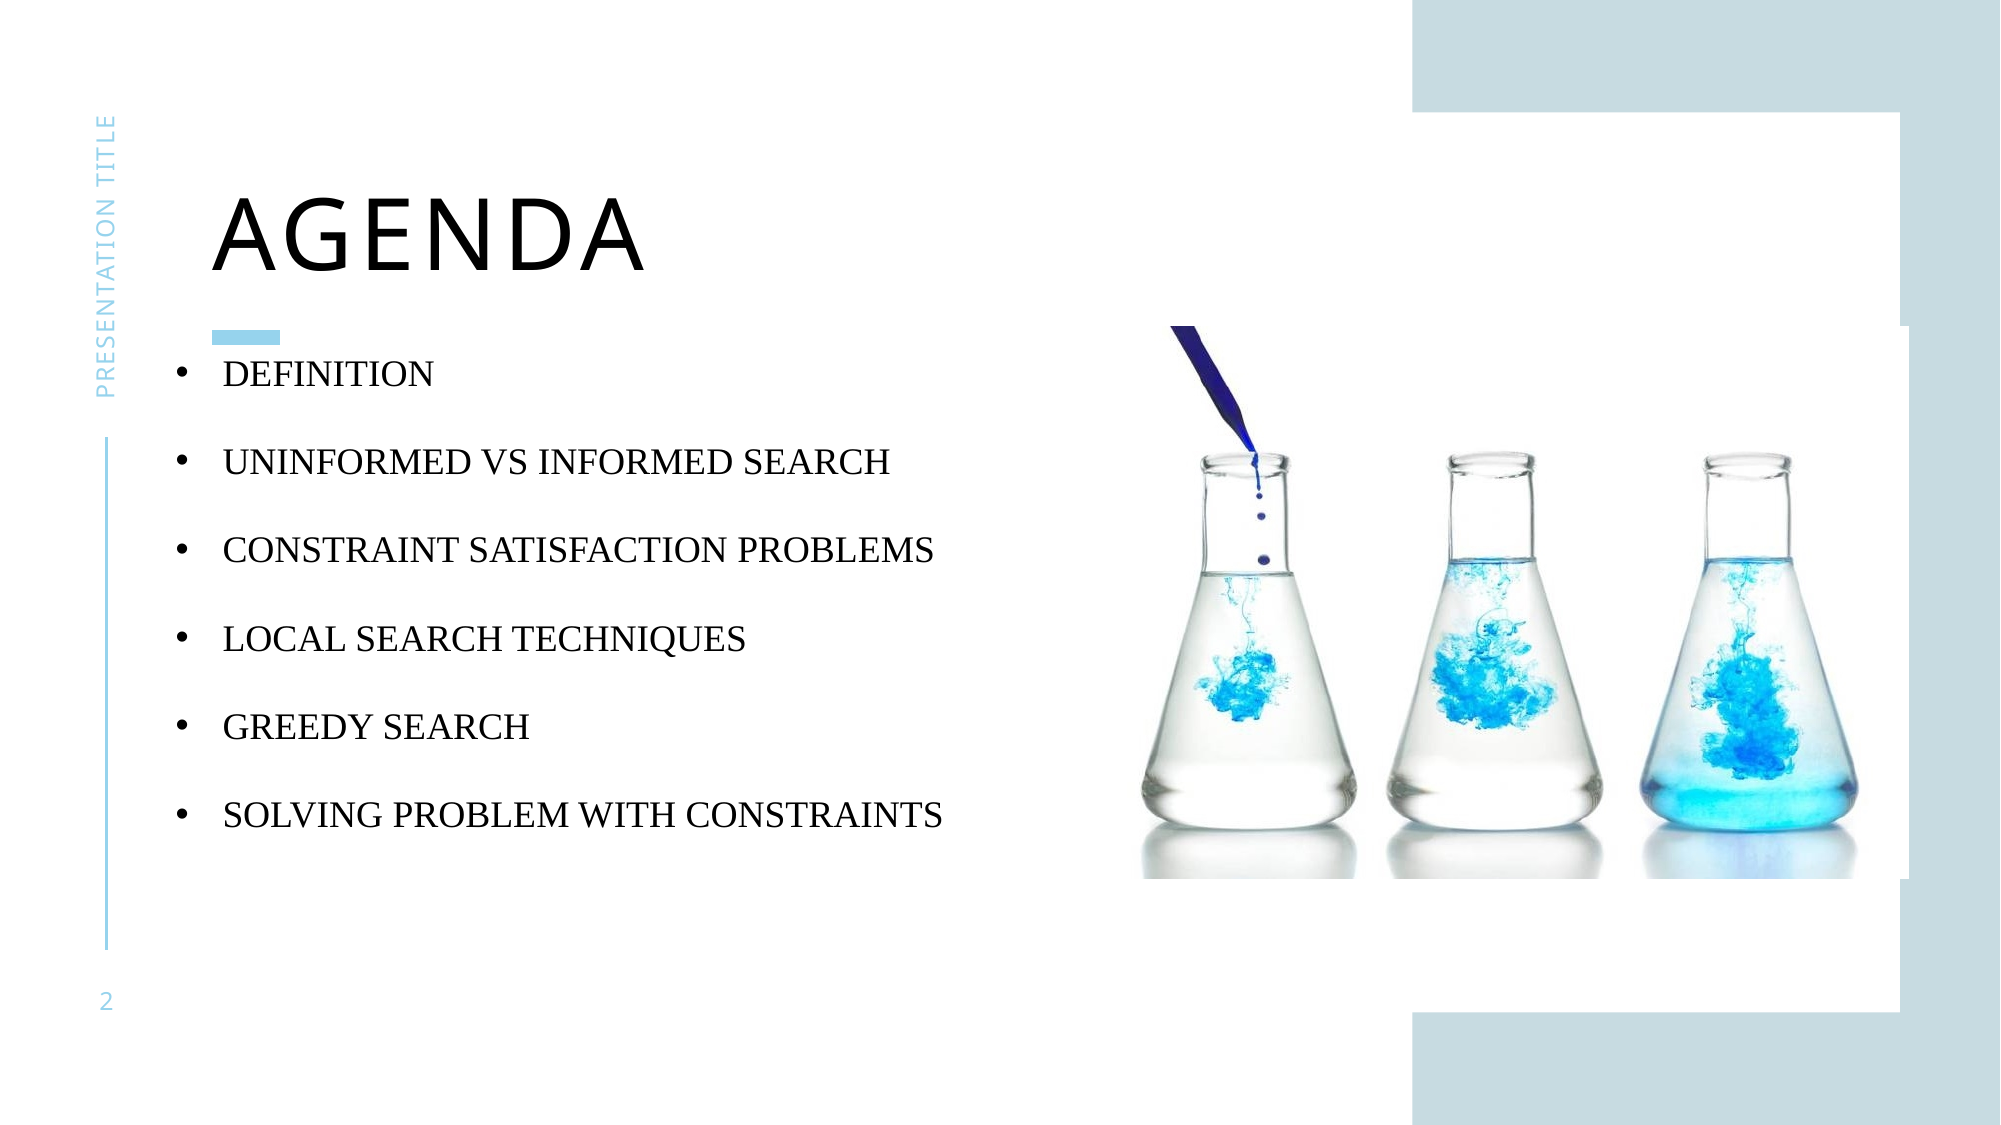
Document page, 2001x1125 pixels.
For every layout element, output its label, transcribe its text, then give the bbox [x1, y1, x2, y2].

footer presentation title [90, 107, 122, 400]
title Agenda [212, 184, 850, 275]
slide_number 2 [68, 987, 144, 1018]
list Definition Uninformed vs informed search Constraint satisfaction problems Local search techniques Greedy search Solving problem with constraints [175, 326, 1091, 879]
picture [1091, 326, 1909, 879]
